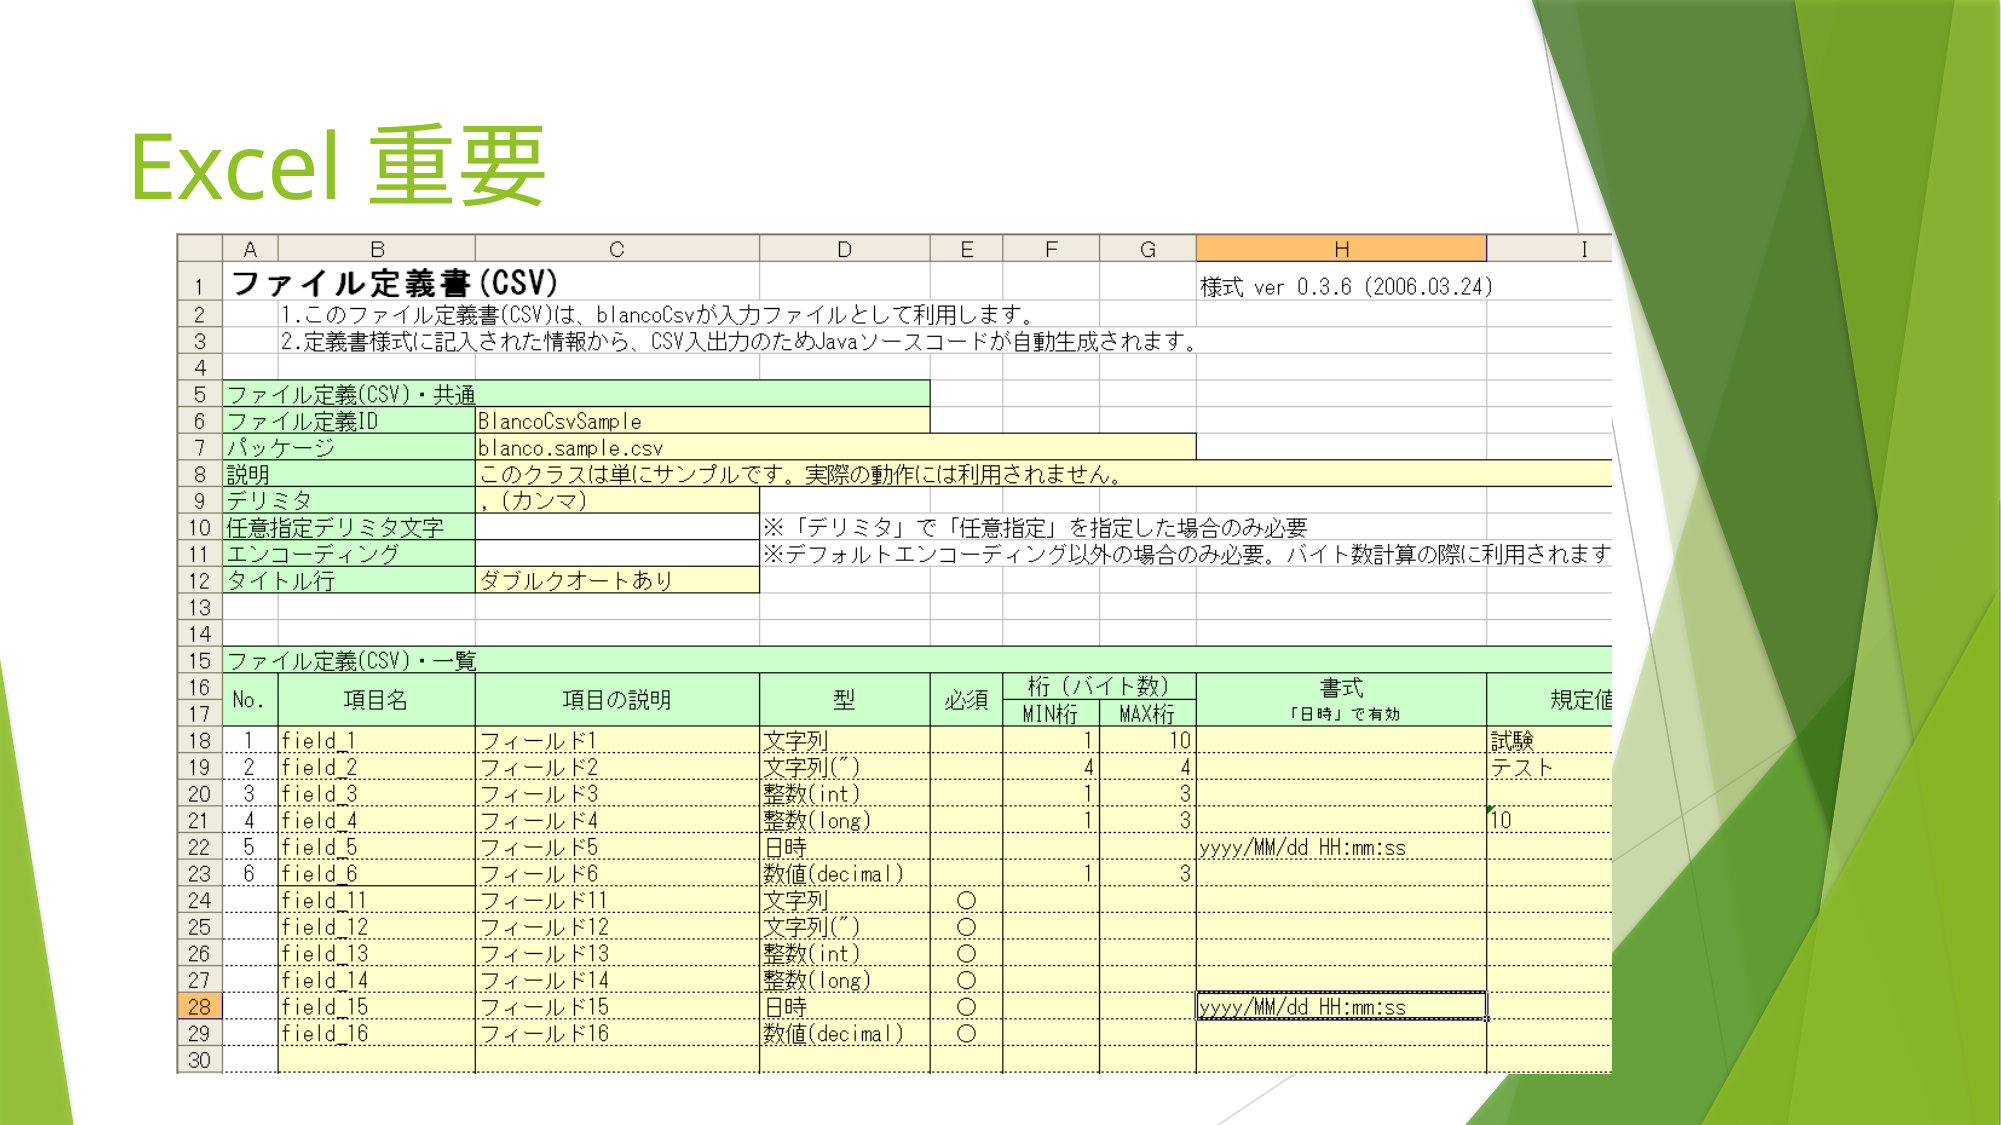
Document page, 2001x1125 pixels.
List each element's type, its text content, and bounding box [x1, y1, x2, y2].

title Excel重要 [111, 99, 1522, 317]
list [176, 233, 1613, 1075]
